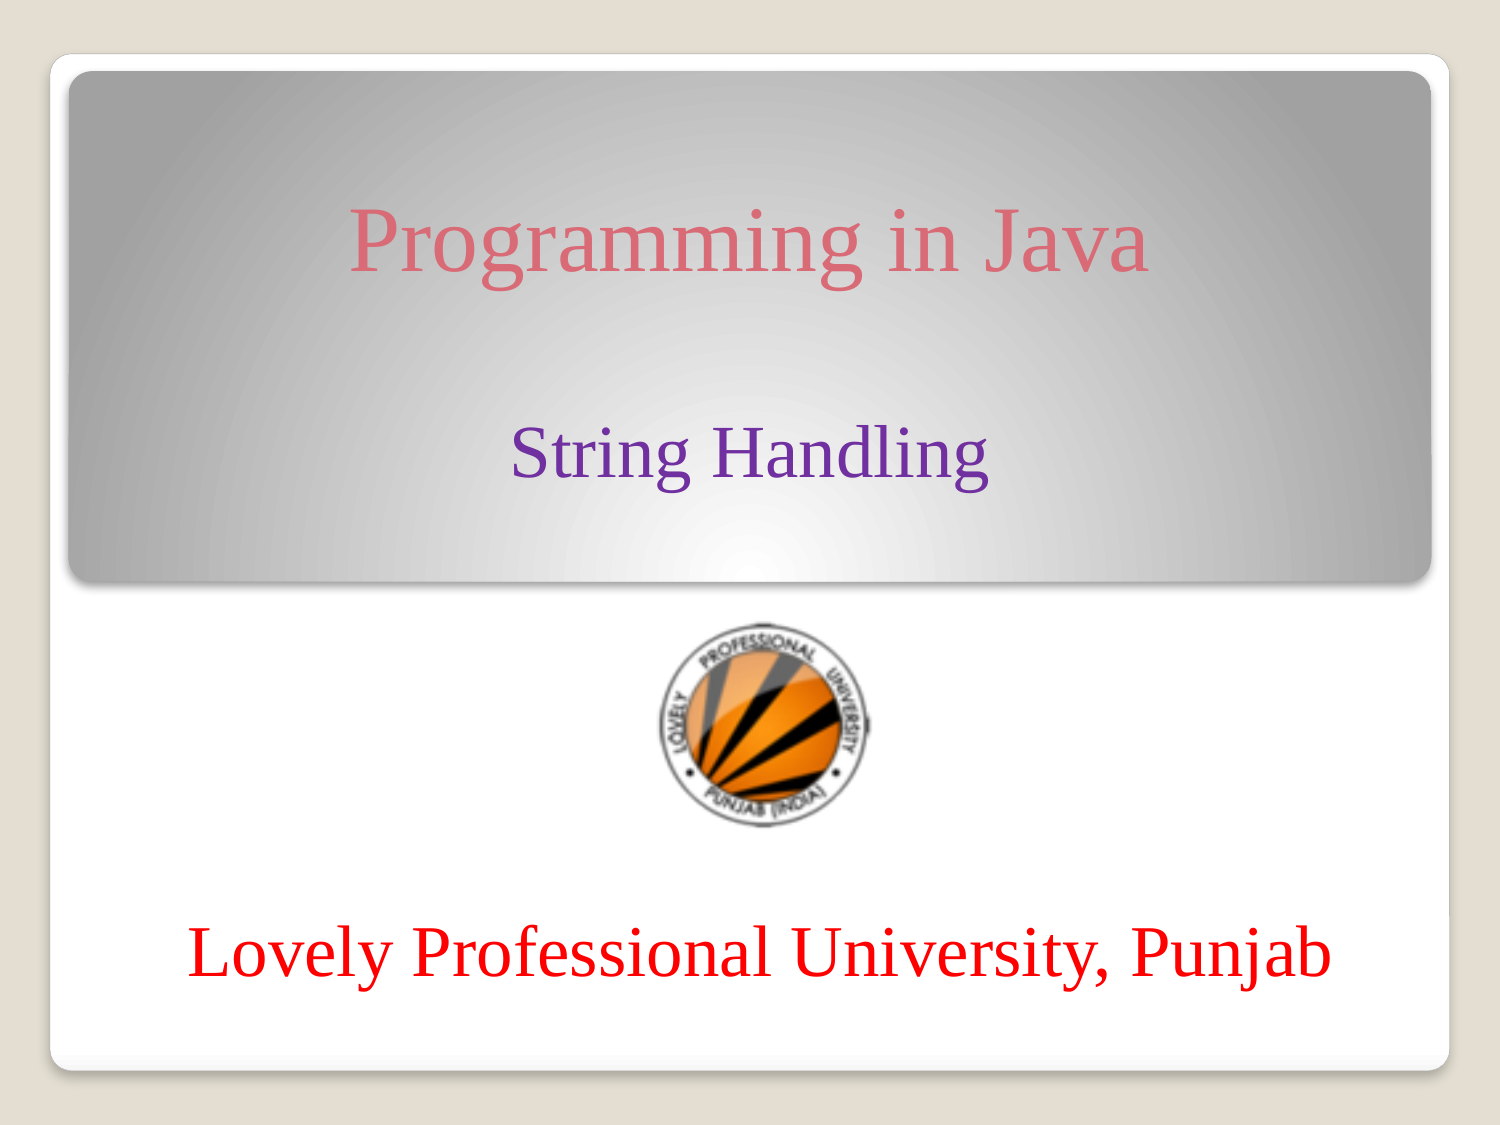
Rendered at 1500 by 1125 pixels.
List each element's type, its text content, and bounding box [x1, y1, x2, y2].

subtitle Lovely Professional University, Punjab [87, 537, 1413, 1075]
picture [649, 612, 876, 837]
title Programming in Java String Handling [112, 112, 1388, 500]
